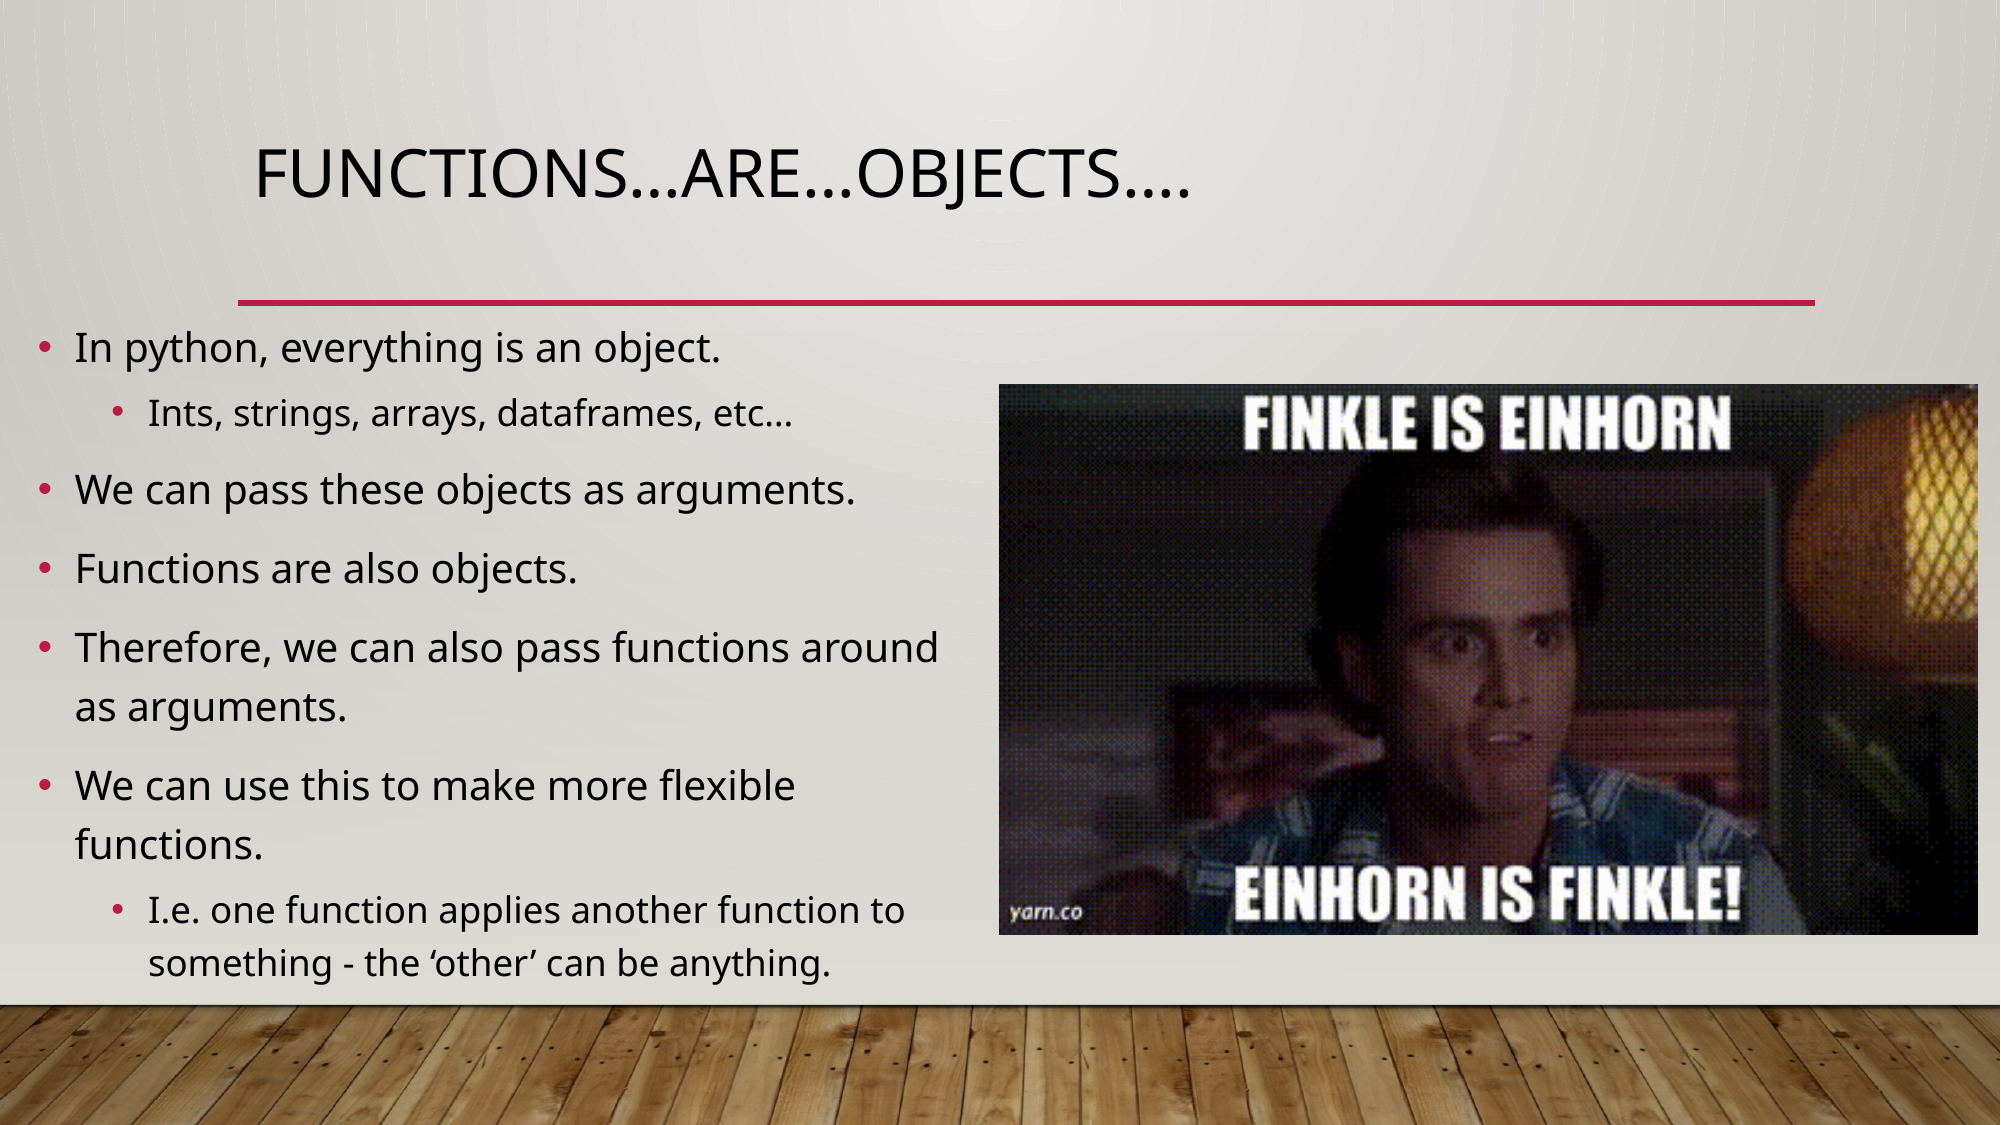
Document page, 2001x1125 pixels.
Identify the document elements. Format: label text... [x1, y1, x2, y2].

list In python, everything is an object. Ints, strings, arrays, dataframes, etc… We can pass these objects as arguments. Functions are also objects. Therefore, we can also pass functions around as arguments. We can use this to make more flexible functions. I.e. one function applies another function to something - the ‘other’ can be anything. [22, 304, 979, 993]
picture [999, 384, 1978, 935]
picture [0, 1005, 2000, 1125]
title Functions…are…Objects…. [238, 131, 1814, 305]
